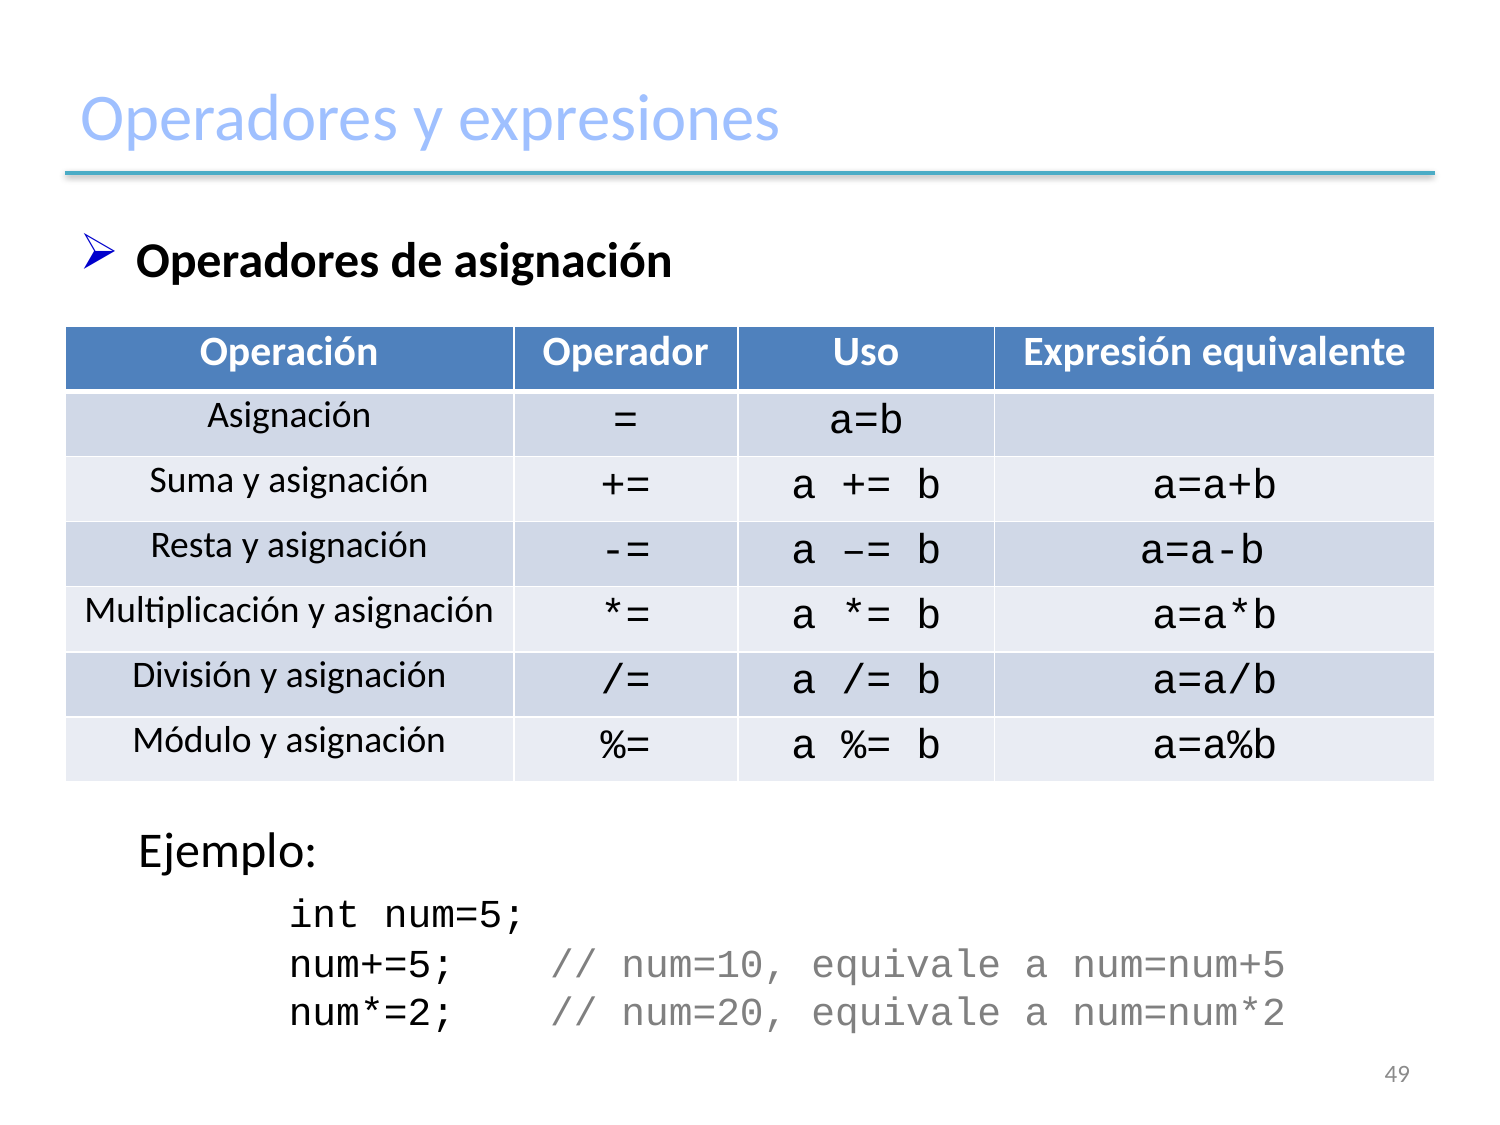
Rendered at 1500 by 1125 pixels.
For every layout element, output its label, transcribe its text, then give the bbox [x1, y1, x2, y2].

table_cell = [515, 394, 737, 456]
table_cell a=a-b [995, 522, 1434, 586]
table_cell a=a*b [995, 587, 1434, 651]
text_box Operadores de asignación [64, 219, 1436, 295]
table_cell Resta y asignación [66, 522, 513, 586]
table_cell Suma y asignación [66, 457, 513, 521]
table_cell a=a%b [995, 718, 1434, 781]
table_cell Módulo y asignación [66, 718, 513, 781]
table_header Uso [739, 327, 994, 389]
table_cell /= [515, 653, 737, 716]
table_cell Multiplicación y asignación [66, 587, 513, 651]
table_cell a –= b [739, 522, 994, 586]
slide_number 49 [1074, 1042, 1425, 1103]
table_cell += [515, 457, 737, 521]
table_cell a /= b [739, 653, 994, 716]
table_header Operación [66, 327, 513, 389]
table_header Operador [515, 327, 737, 389]
table_cell a += b [739, 457, 994, 521]
table_cell a %= b [739, 718, 994, 781]
table_cell División y asignación [66, 653, 513, 716]
table_cell a=a+b [995, 457, 1434, 521]
table_cell a *= b [739, 587, 994, 651]
table_cell Asignación [66, 394, 513, 456]
table_cell a=b [739, 394, 994, 456]
title Operadores y expresiones [64, 54, 1437, 171]
table_cell [995, 394, 1434, 456]
table_cell *= [515, 587, 737, 651]
table_cell %= [515, 718, 737, 781]
text_box Ejemplo: int num=5; num+=5; // num=10, equivale a num=num+5 num*=2; // num=20, equivale a num=num*2 [64, 810, 1436, 1088]
table_cell -= [515, 522, 737, 586]
table_cell a=a/b [995, 653, 1434, 716]
table_header Expresión equivalente [995, 327, 1434, 389]
